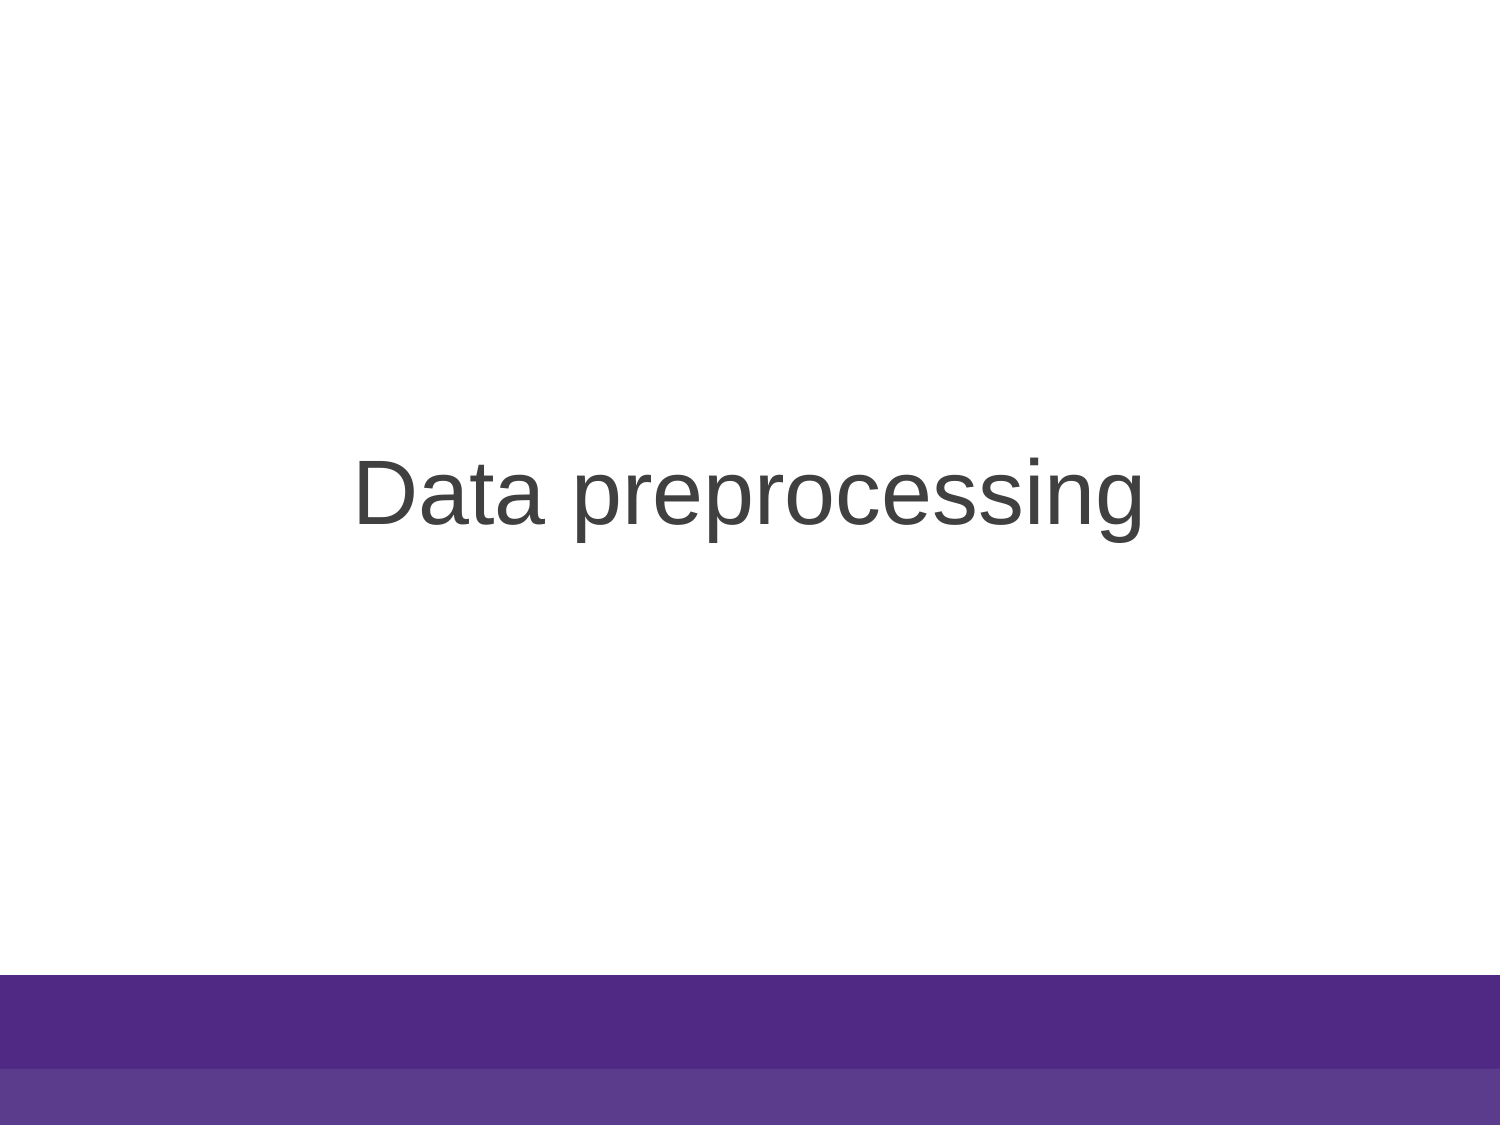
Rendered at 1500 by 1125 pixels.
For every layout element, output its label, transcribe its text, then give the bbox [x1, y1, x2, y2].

title Data preprocessing [0, 0, 1500, 975]
picture [0, 975, 1500, 1125]
